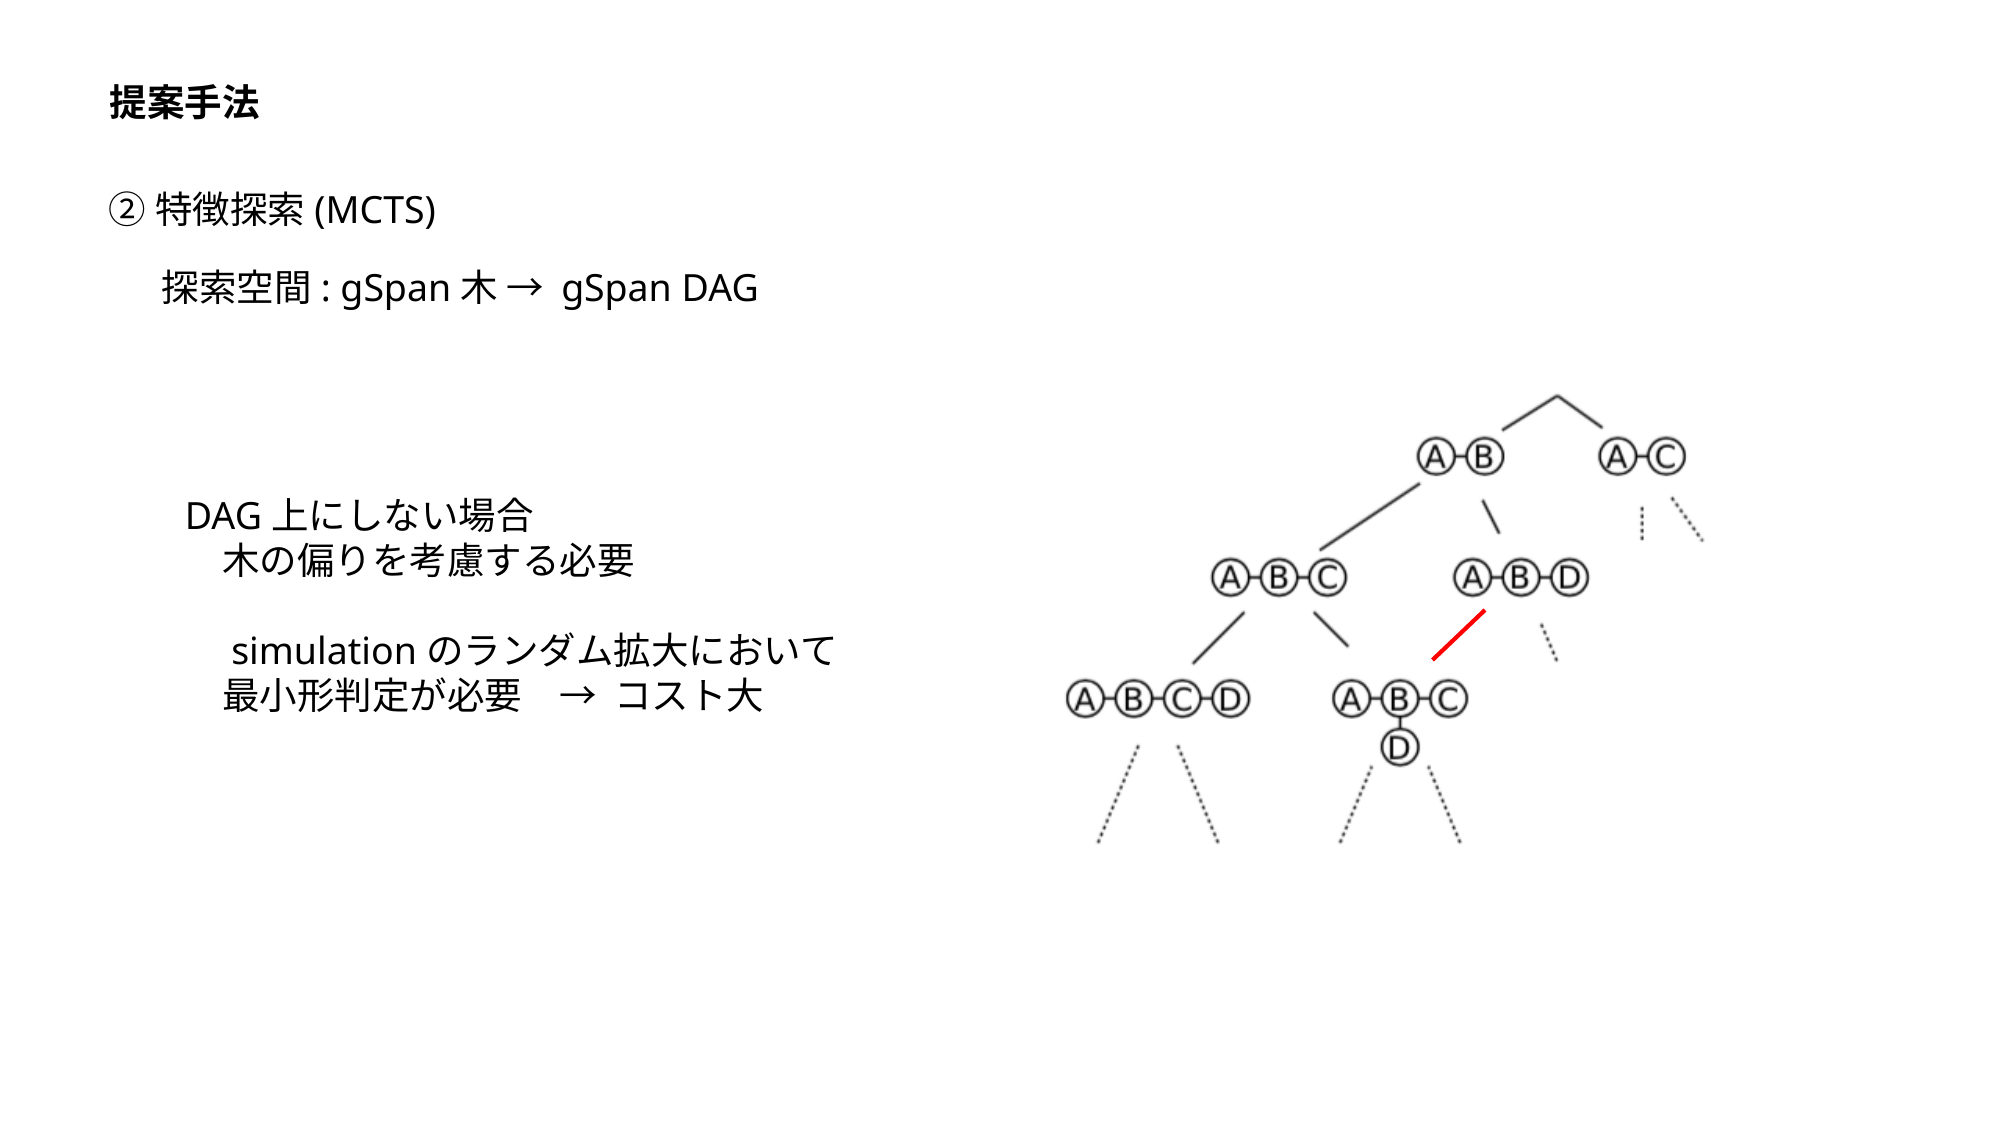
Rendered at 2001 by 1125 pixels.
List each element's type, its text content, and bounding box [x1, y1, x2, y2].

text_box ②特徴探索(MCTS) [94, 179, 451, 239]
text_box 提案手法 [95, 71, 275, 131]
text_box DAG上にしない場合 木の偏りを考慮する必要 simulationのランダム拡大において 最小形判定が必要 → コスト大 [170, 484, 880, 725]
text_box 探索空間: gSpan木 → gSpan DAG [147, 256, 774, 317]
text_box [1040, 387, 1794, 888]
